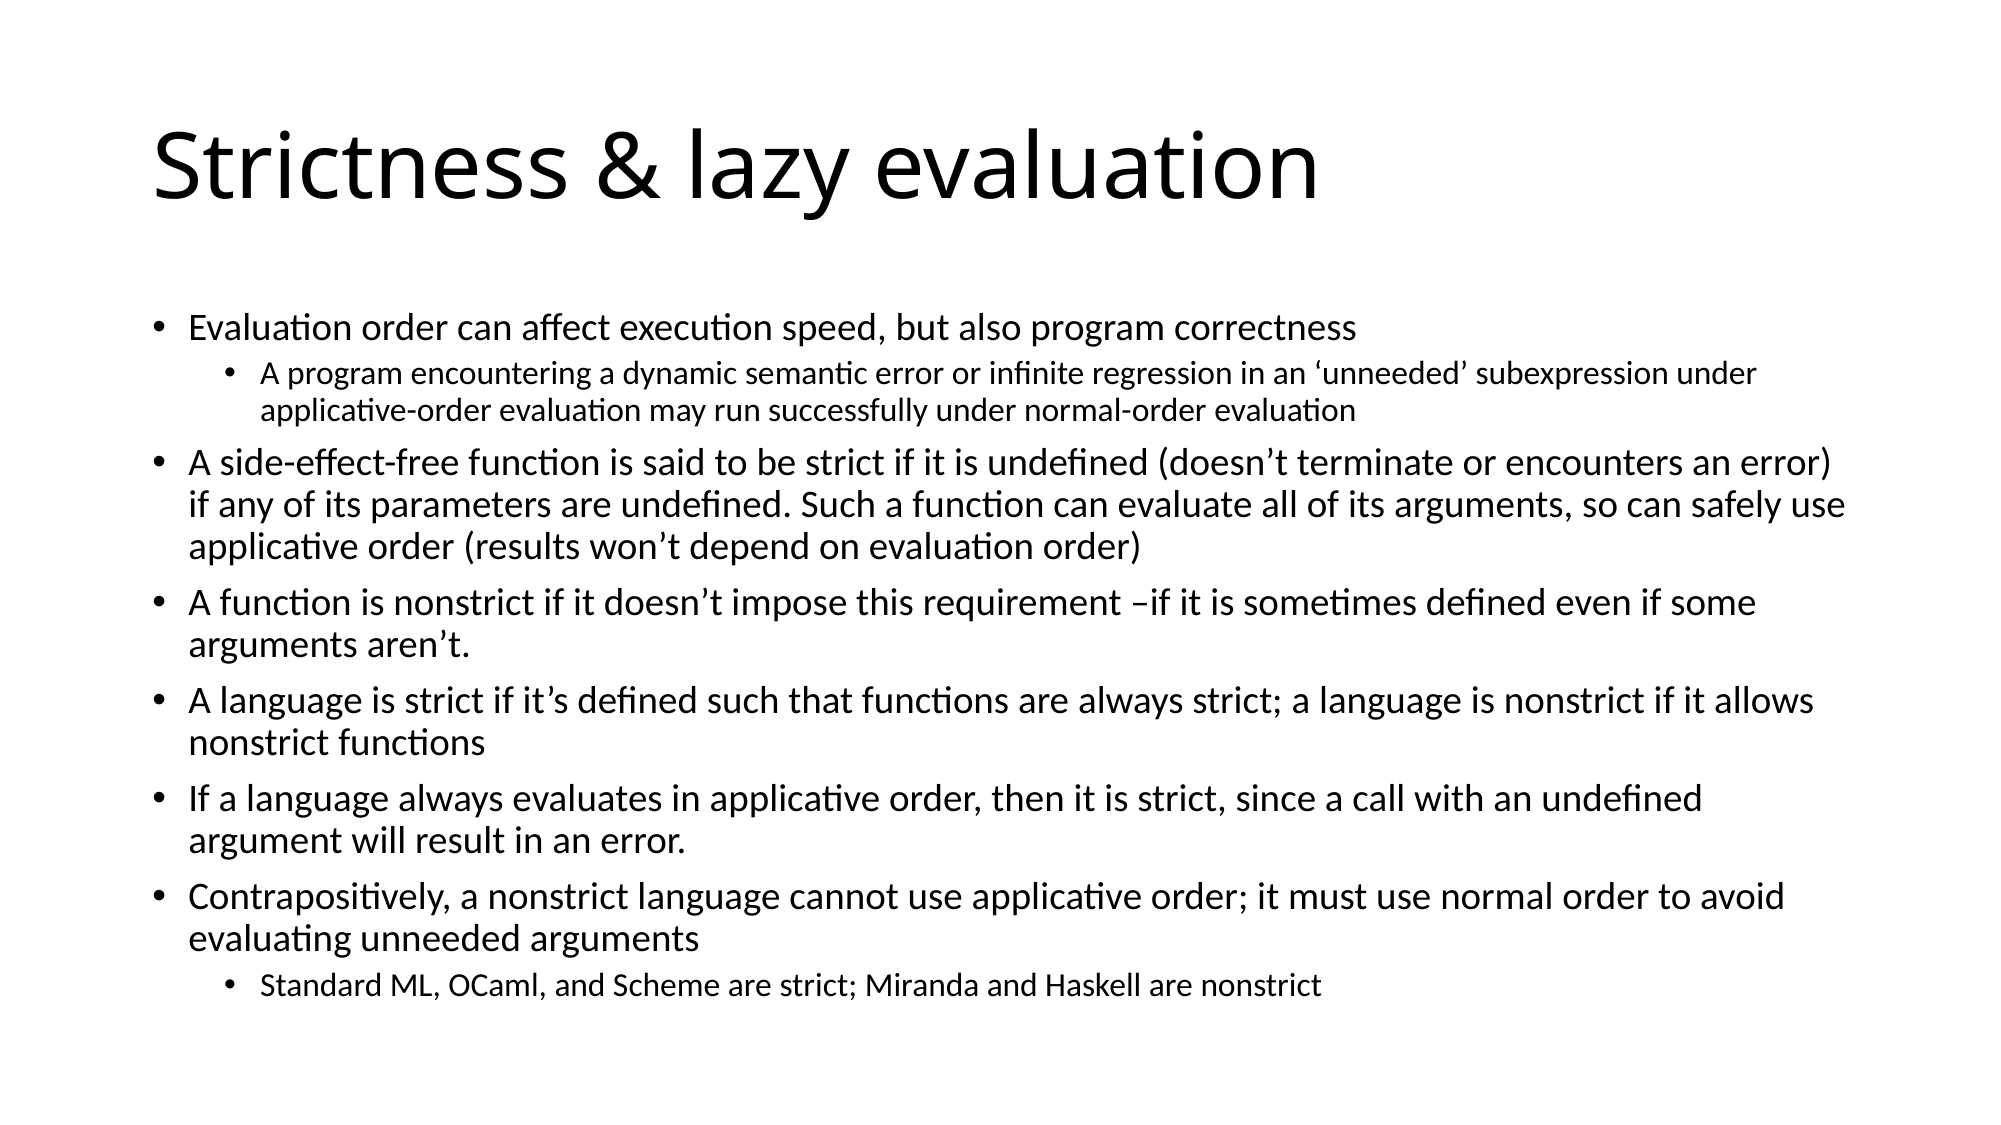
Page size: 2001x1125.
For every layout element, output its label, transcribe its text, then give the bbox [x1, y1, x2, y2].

list Evaluation order can affect execution speed, but also program correctness A program encountering a dynamic semantic error or infinite regression in an ‘unneeded’ subexpression under applicative-order evaluation may run successfully under normal-order evaluation A side-effect-free function is said to be strict if it is undefined (doesn’t terminate or encounters an error) if any of its parameters are undefined. Such a function can evaluate all of its arguments, so can safely use applicative order (results won’t depend on evaluation order) A function is nonstrict if it doesn’t impose this requirement –if it is sometimes defined even if some arguments aren’t. A language is strict if it’s defined such that functions are always strict; a language is nonstrict if it allows nonstrict functions If a language always evaluates in applicative order, then it is strict, since a call with an undefined argument will result in an error. Contrapositively, a nonstrict language cannot use applicative order; it must use normal order to avoid evaluating unneeded arguments Standard ML, OCaml, and Scheme are strict; Miranda and Haskell are nonstrict [137, 299, 1863, 1014]
title Strictness & lazy evaluation [137, 59, 1863, 278]
